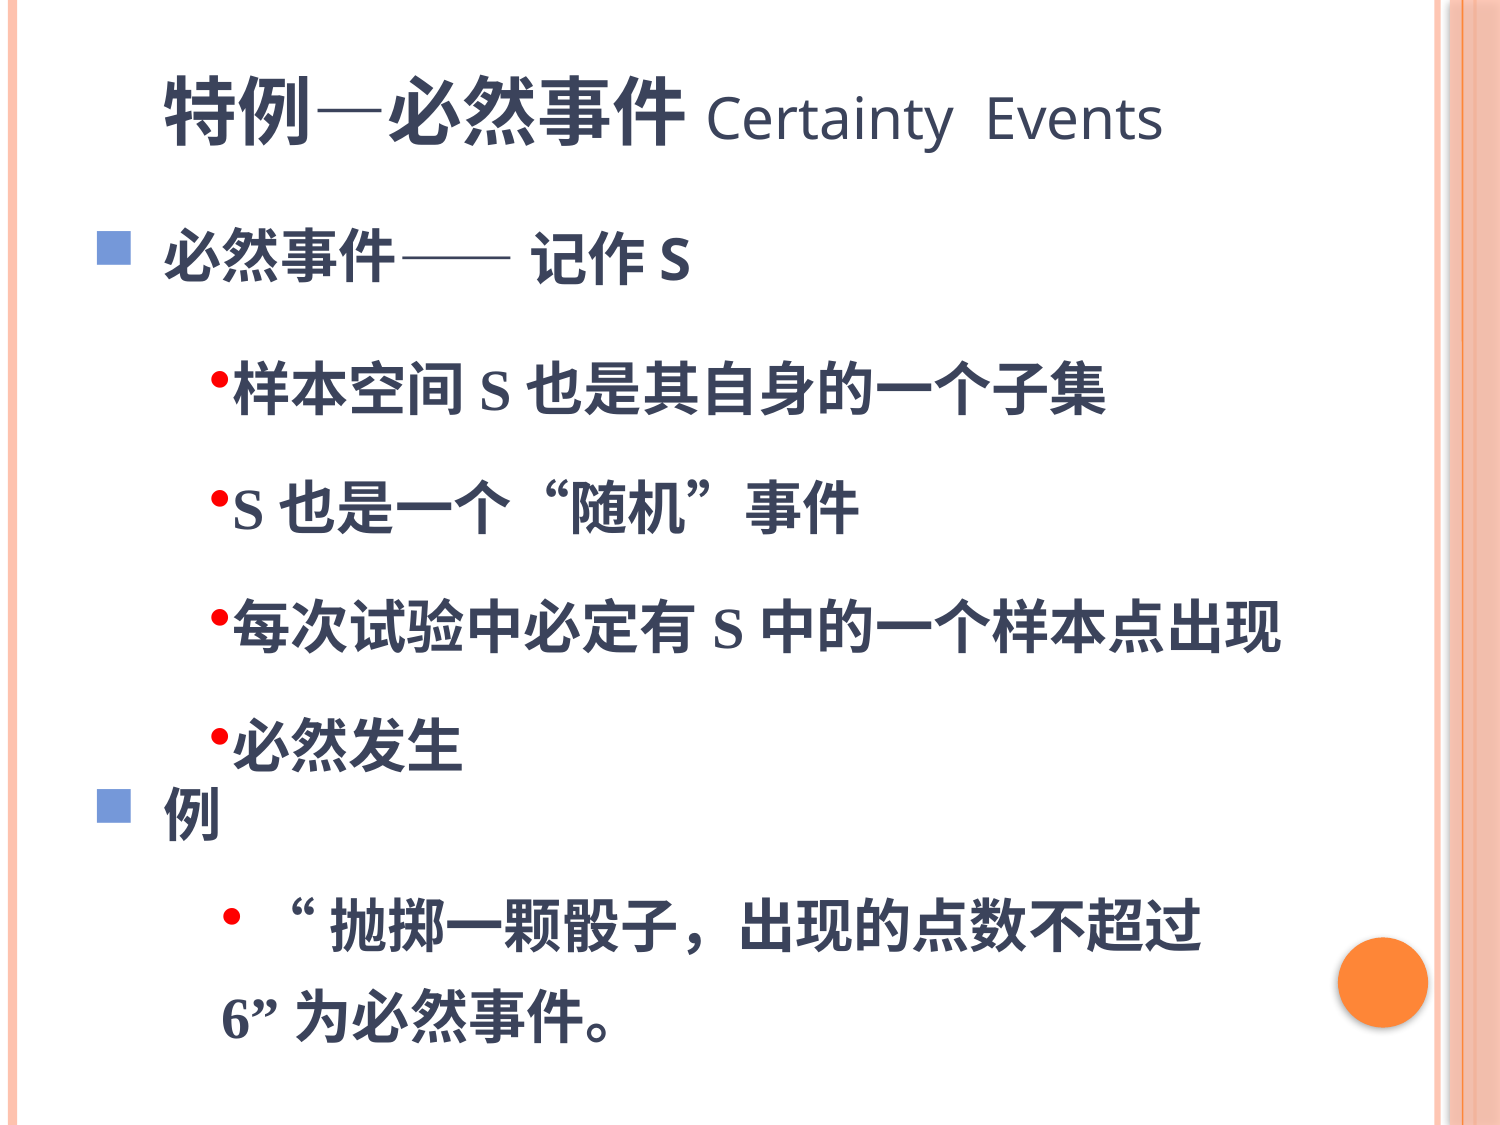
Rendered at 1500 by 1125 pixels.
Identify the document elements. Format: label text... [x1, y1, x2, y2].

text_box 必然事件 [0, 219, 383, 299]
text_box 特例—必然事件Certainty Events [147, 57, 1447, 162]
text_box 样本空间S也是其自身的一个子集 S也是一个“随机”事件 每次试验中必定有S中的一个样本点出现 必然发生 [194, 295, 1412, 787]
text_box ——记作S [383, 214, 707, 300]
text_box 例 [0, 778, 238, 857]
text_box “抛掷一颗骰子，出现的点数不超过6”为必然事件。 [206, 861, 1312, 1058]
